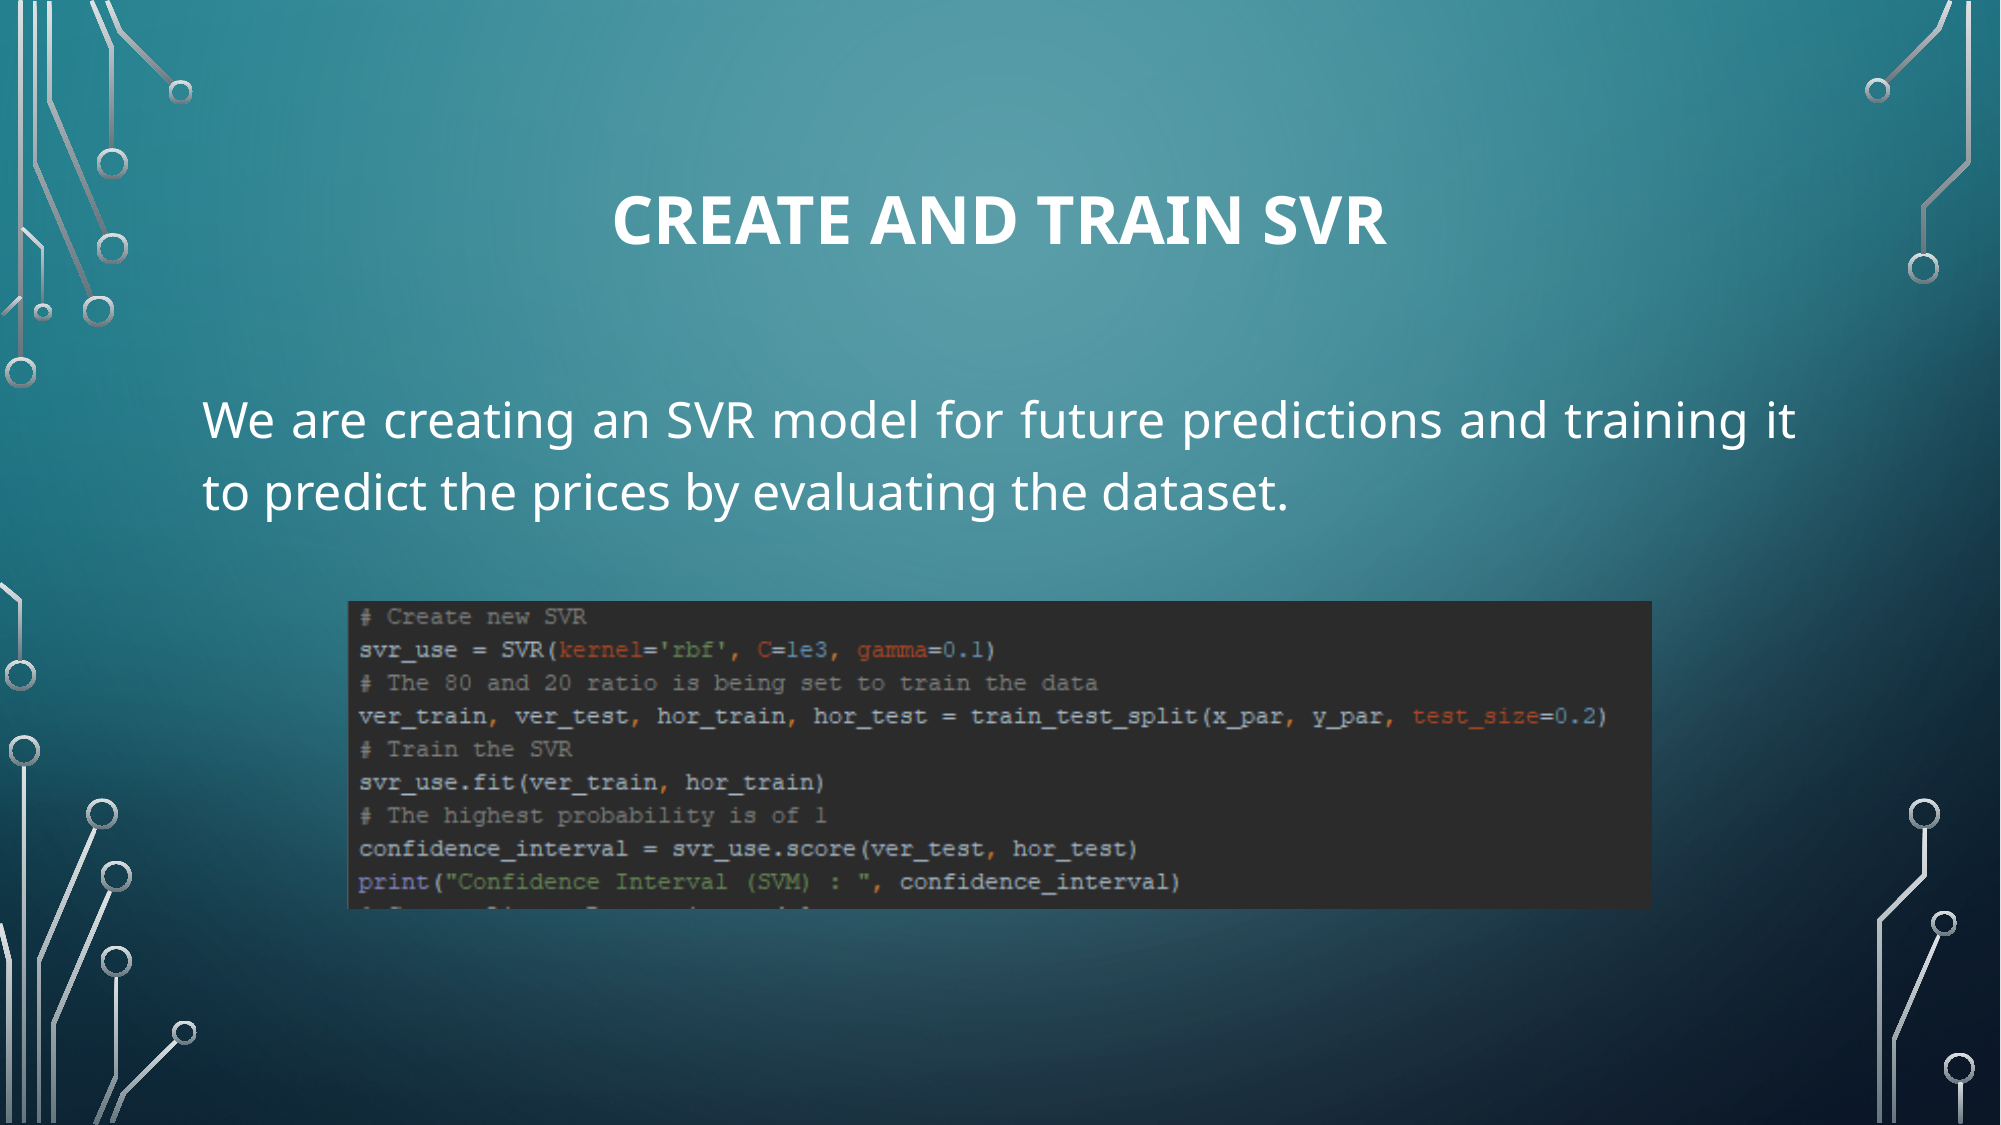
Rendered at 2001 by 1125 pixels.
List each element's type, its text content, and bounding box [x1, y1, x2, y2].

picture [347, 601, 1652, 909]
title Create and Train SVR [187, 101, 1813, 344]
list We are creating an SVR model for future predictions and training it to predict the prices by evaluating the dataset. [187, 369, 1813, 531]
